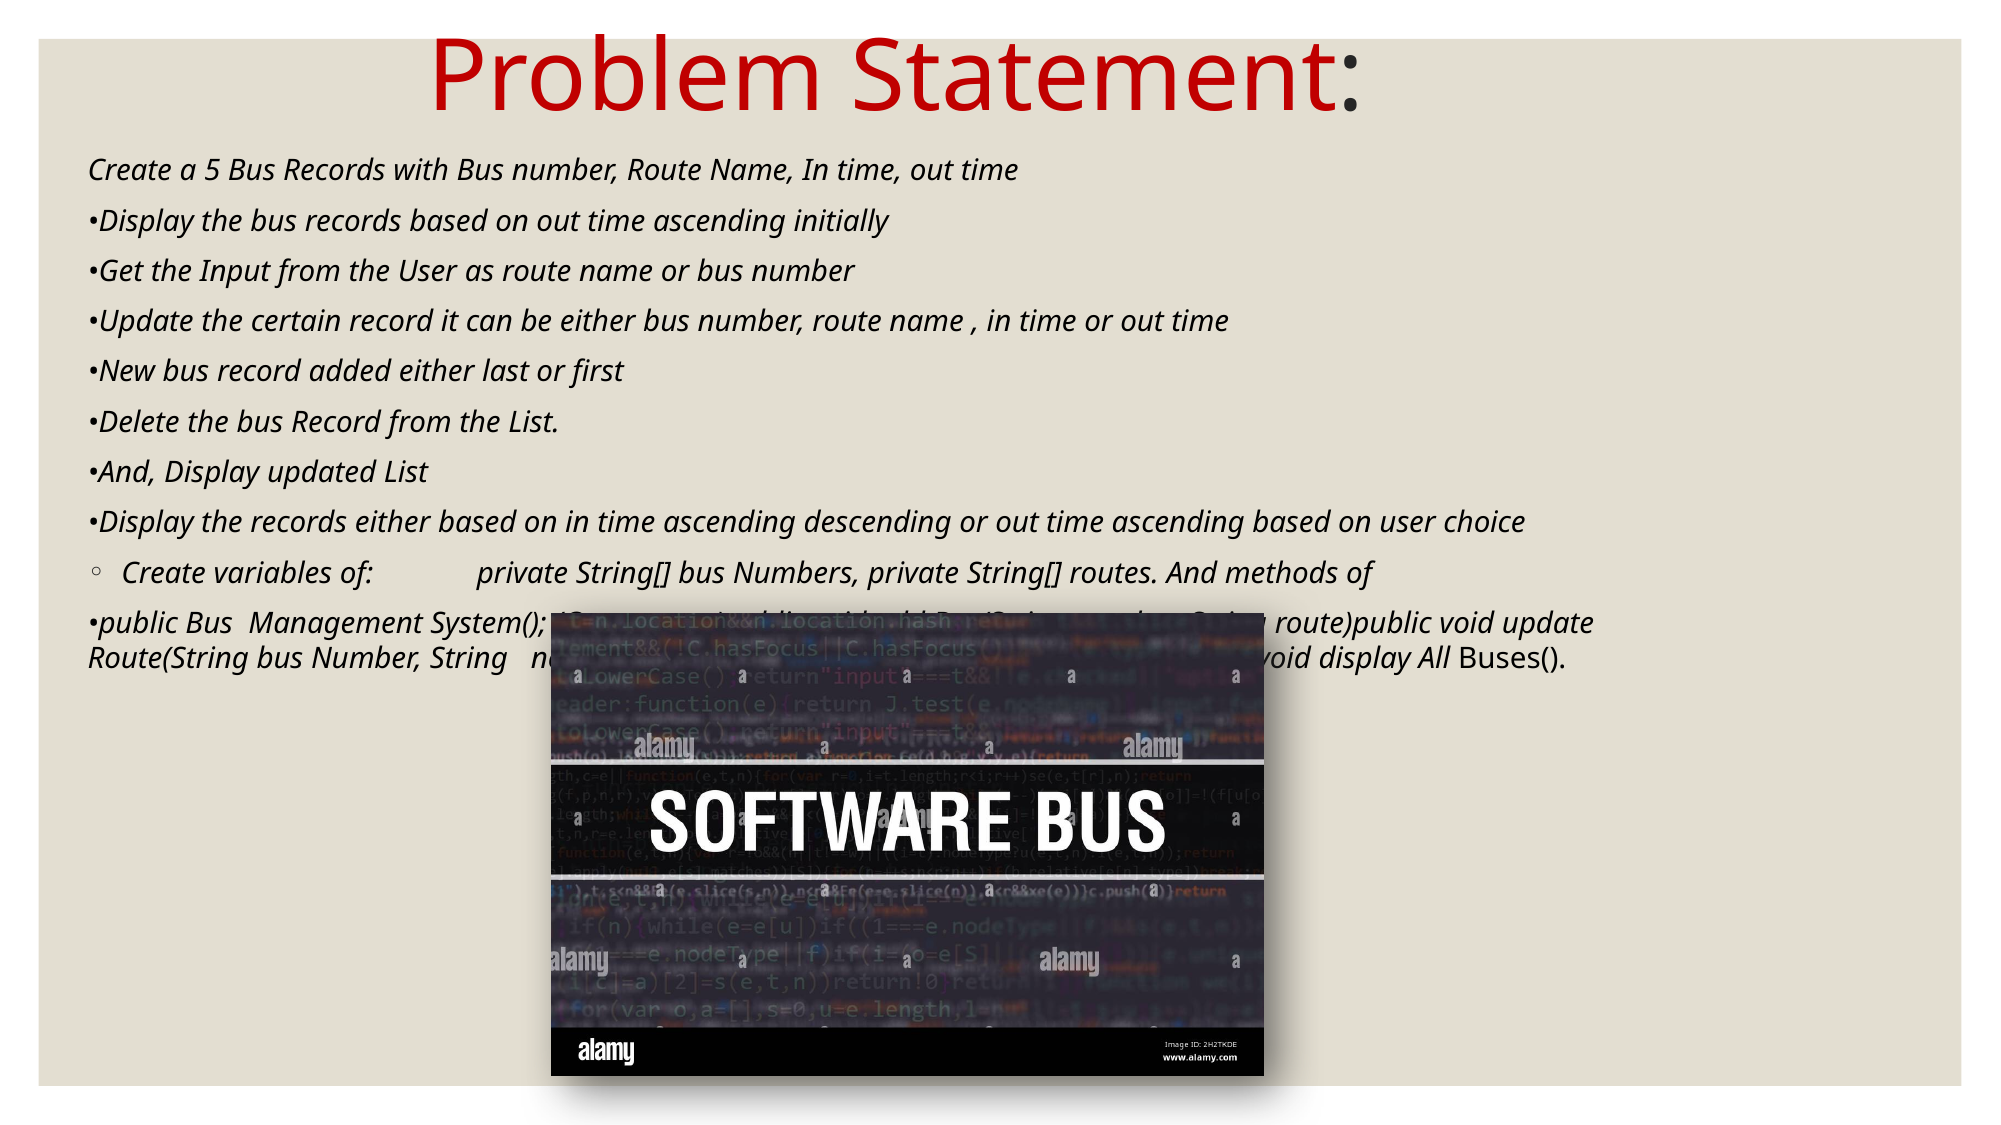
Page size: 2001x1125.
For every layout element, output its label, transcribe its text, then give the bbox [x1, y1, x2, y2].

title Problem Statement: [282, 0, 1825, 331]
text_box [1025, 587, 1075, 595]
text_box [999, 562, 1050, 595]
picture [551, 613, 1264, 1076]
list Create a 5 Bus Records with Bus number, Route Name, In time, out time •Display the bus records based on out time ascending initially •Get the Input from the User as route name or bus number •Update the certain record it can be either bus number, route name , in time or out time •New bus record added either last or first •Delete the bus Record from the List. •And, Display updated List •Display the records either based on in time ascending descending or out time ascending based on user choice Create variables of: private String[] bus Numbers, private String[] routes. And methods of •public Bus Management System(); (Constructor)public void add Bus(String number, String route)public void update Route(String bus Number, String new Route) public void delete Bus(String number)public void display All Buses(). [72, 143, 1687, 689]
text_box [975, 537, 1025, 588]
